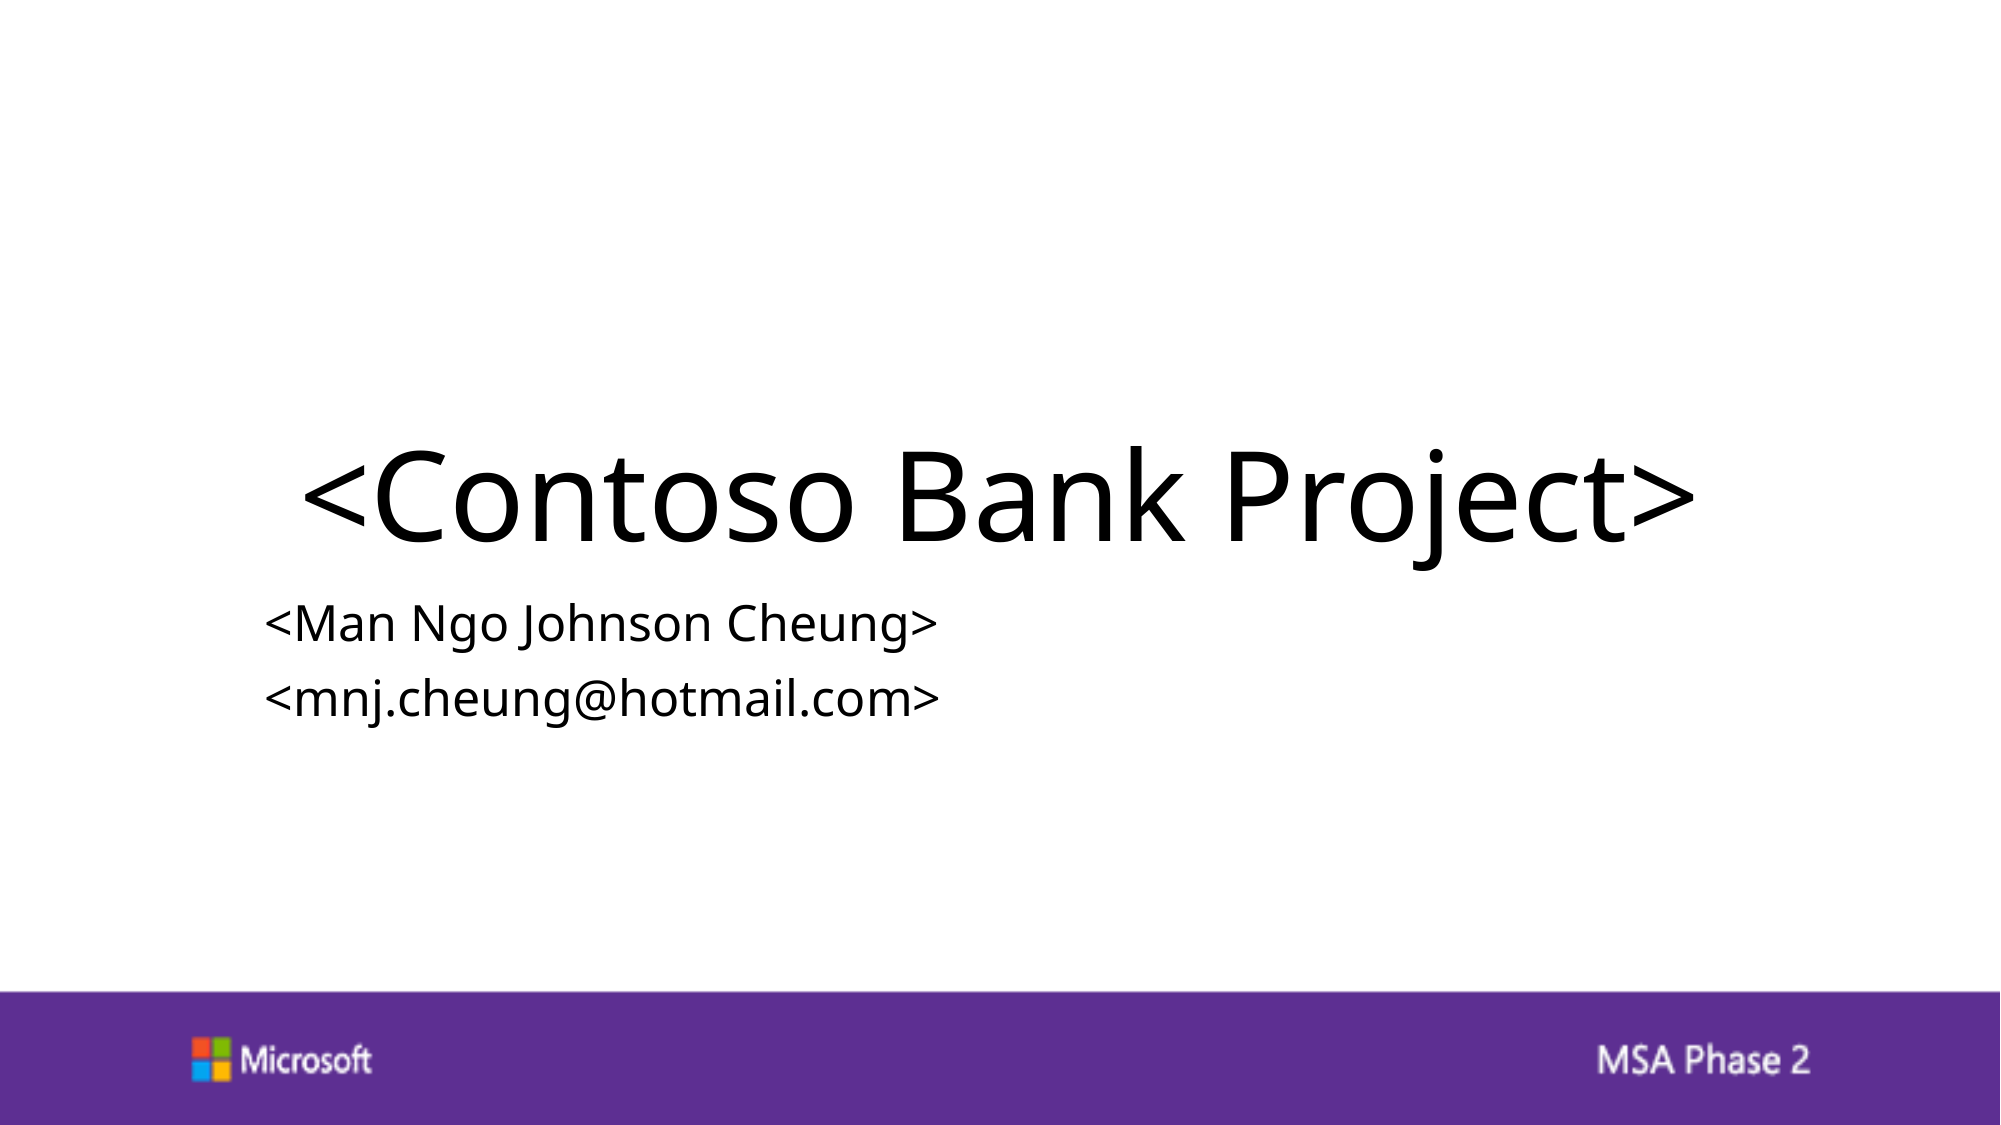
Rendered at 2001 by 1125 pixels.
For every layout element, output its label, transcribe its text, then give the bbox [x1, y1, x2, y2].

picture [0, 0, 2000, 1125]
title <Contoso Bank Project> [249, 184, 1750, 576]
subtitle <Man Ngo Johnson Cheung> <mnj.cheung@hotmail.com> [249, 590, 1750, 863]
